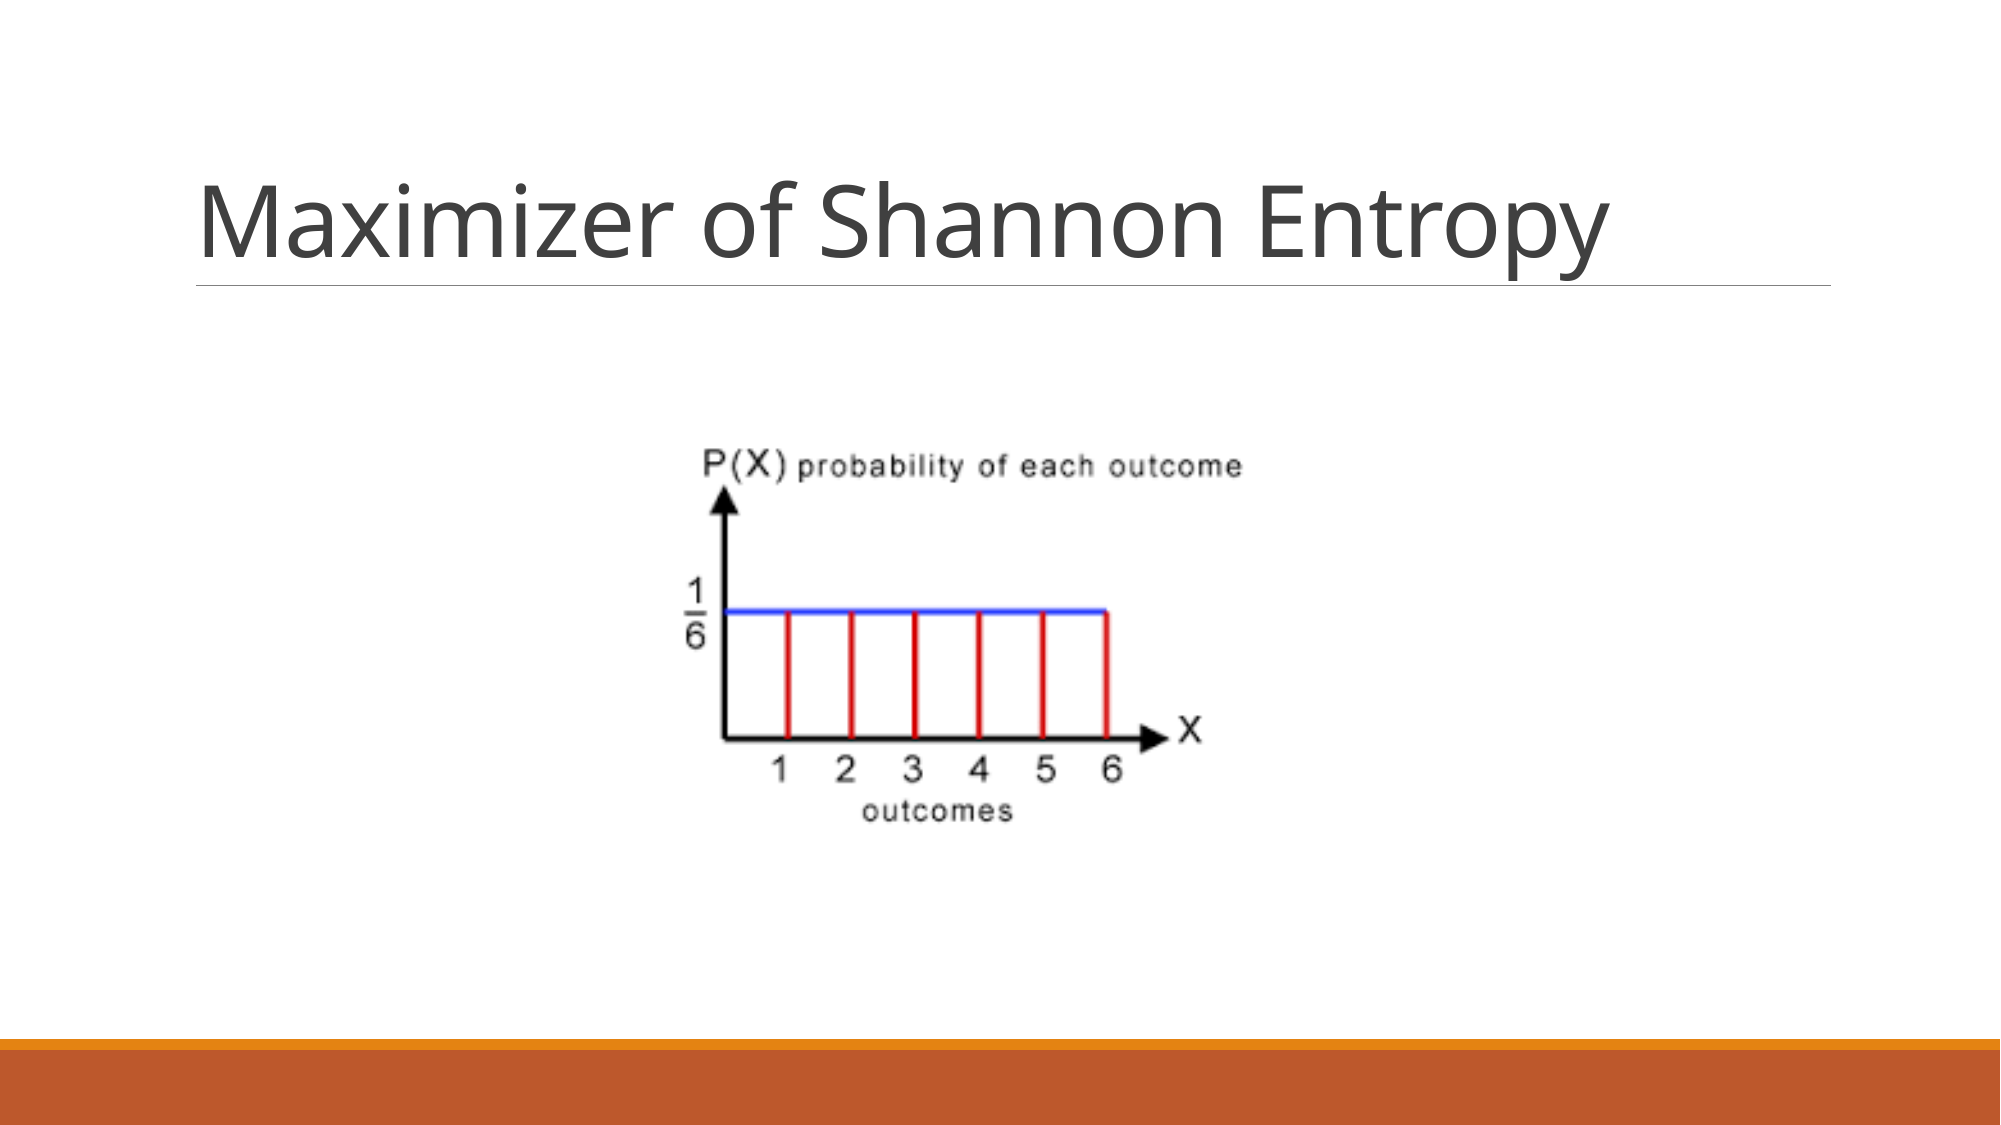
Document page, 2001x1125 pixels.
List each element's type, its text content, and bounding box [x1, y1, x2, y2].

picture [676, 442, 1252, 841]
title Maximizer of Shannon Entropy [180, 47, 1830, 285]
